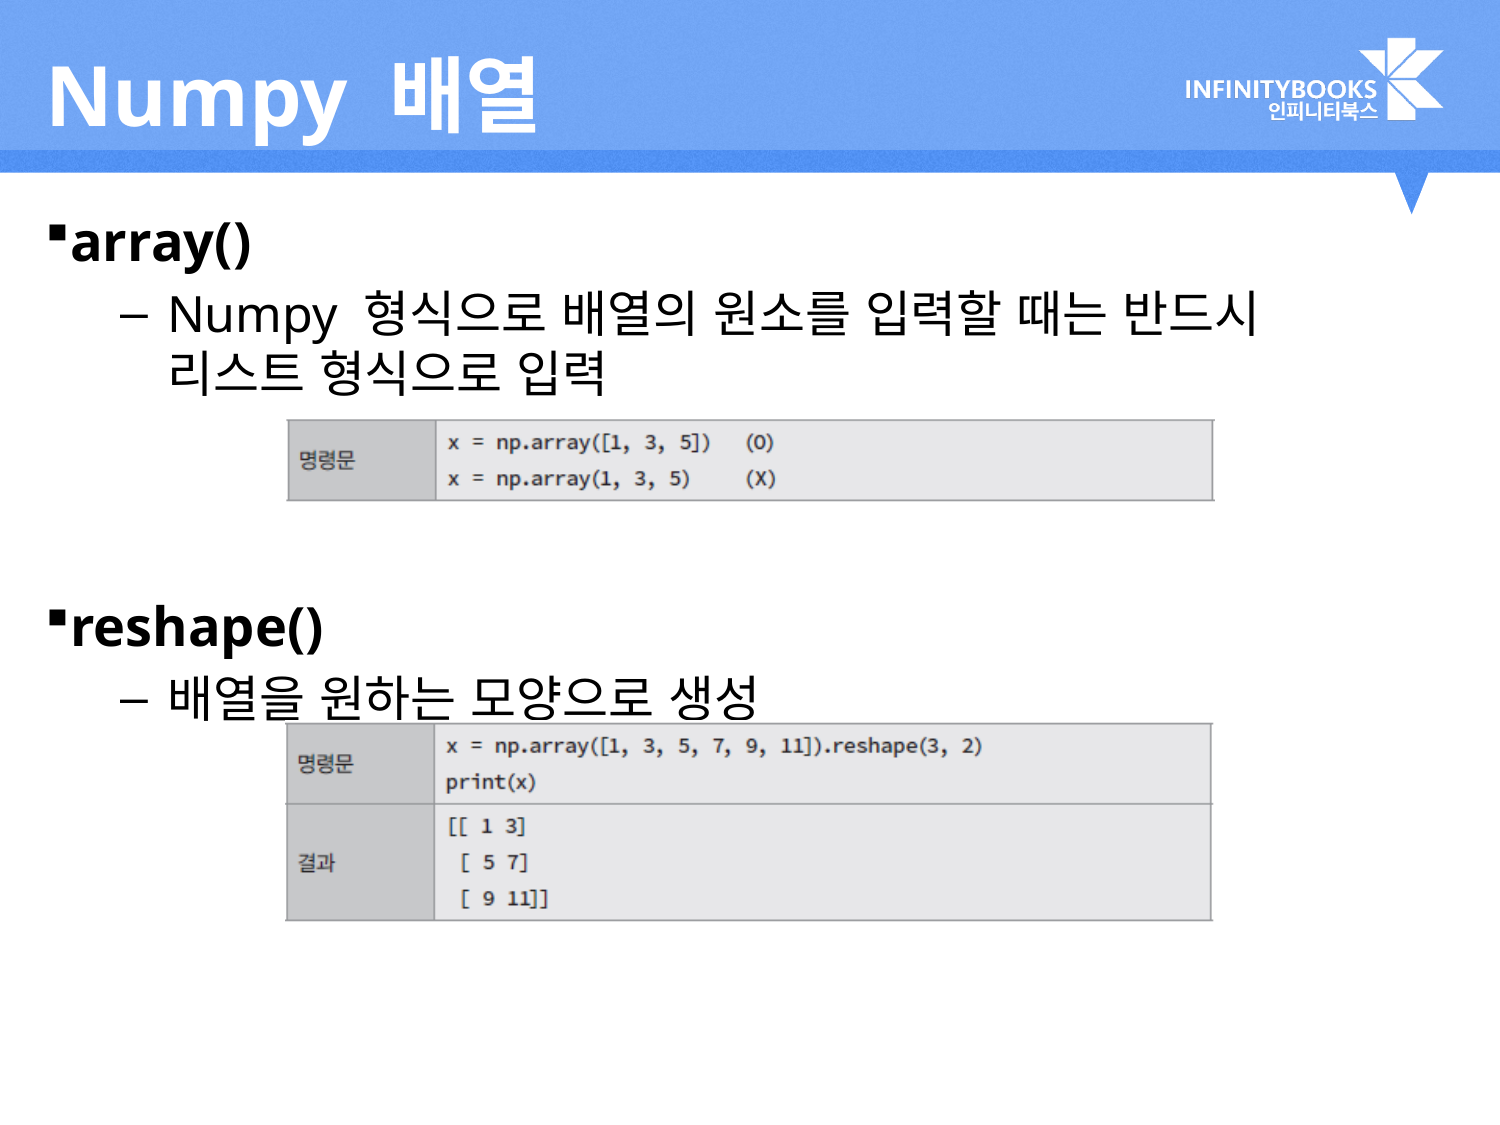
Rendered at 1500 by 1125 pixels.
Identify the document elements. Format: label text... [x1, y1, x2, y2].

picture [1182, 33, 1446, 126]
title Numpy 배열 [30, 35, 1325, 150]
picture [285, 720, 1215, 923]
picture [0, 150, 1500, 200]
picture [285, 417, 1215, 503]
list array() Numpy 형식으로 배열의 원소를 입력할 때는 반드시 리스트 형식으로 입력 reshape() 배열을 원하는 모양으로 생성 [30, 200, 1472, 1075]
